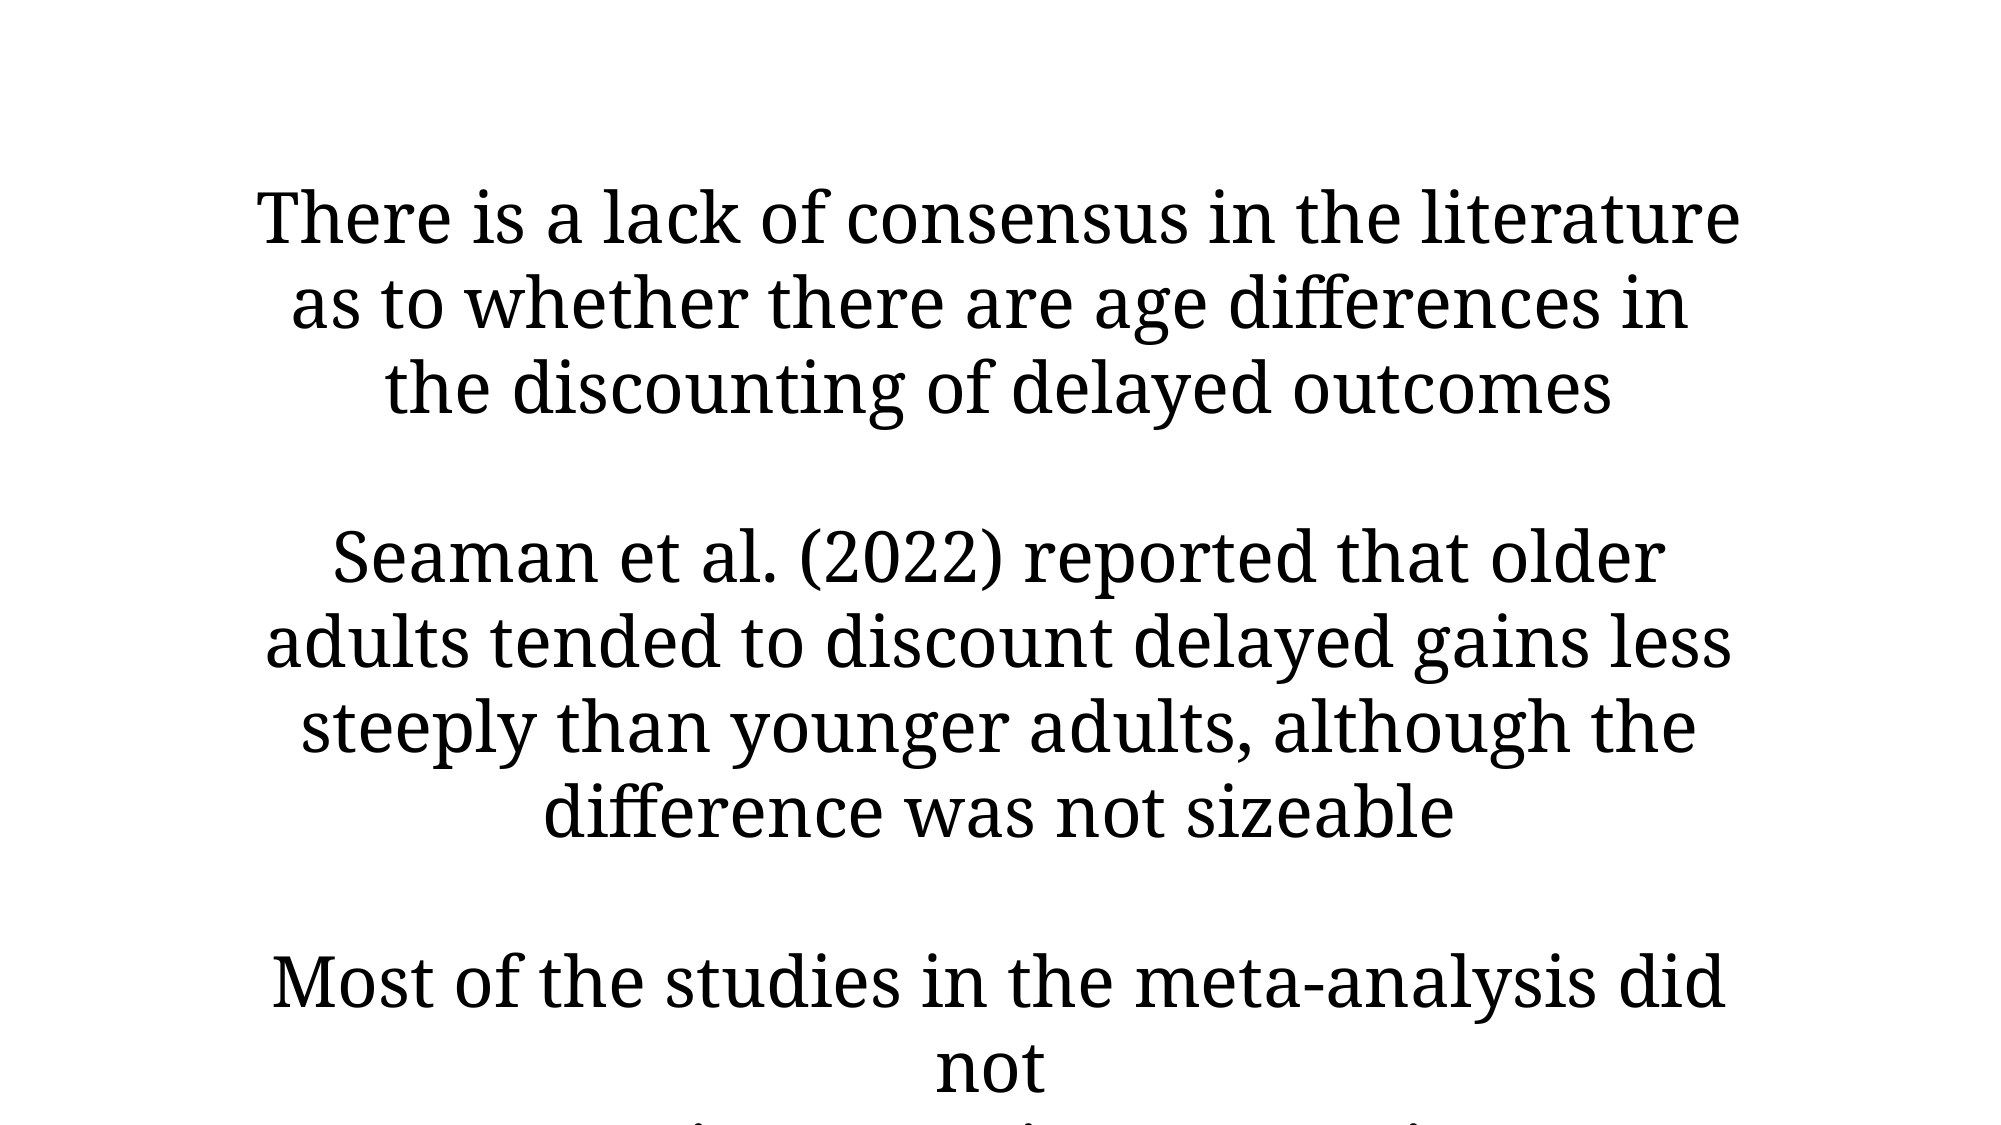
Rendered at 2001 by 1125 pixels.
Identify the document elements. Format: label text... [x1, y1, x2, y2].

list There is a lack of consensus in the literature as to whether there are age differences in the discounting of delayed outcomes Seaman et al. (2022) reported that older adults tended to discount delayed gains less steeply than younger adults, although the difference was not sizeable Most of the studies in the meta-analysis did not report socioeconomic status or income information [210, 164, 1790, 1025]
